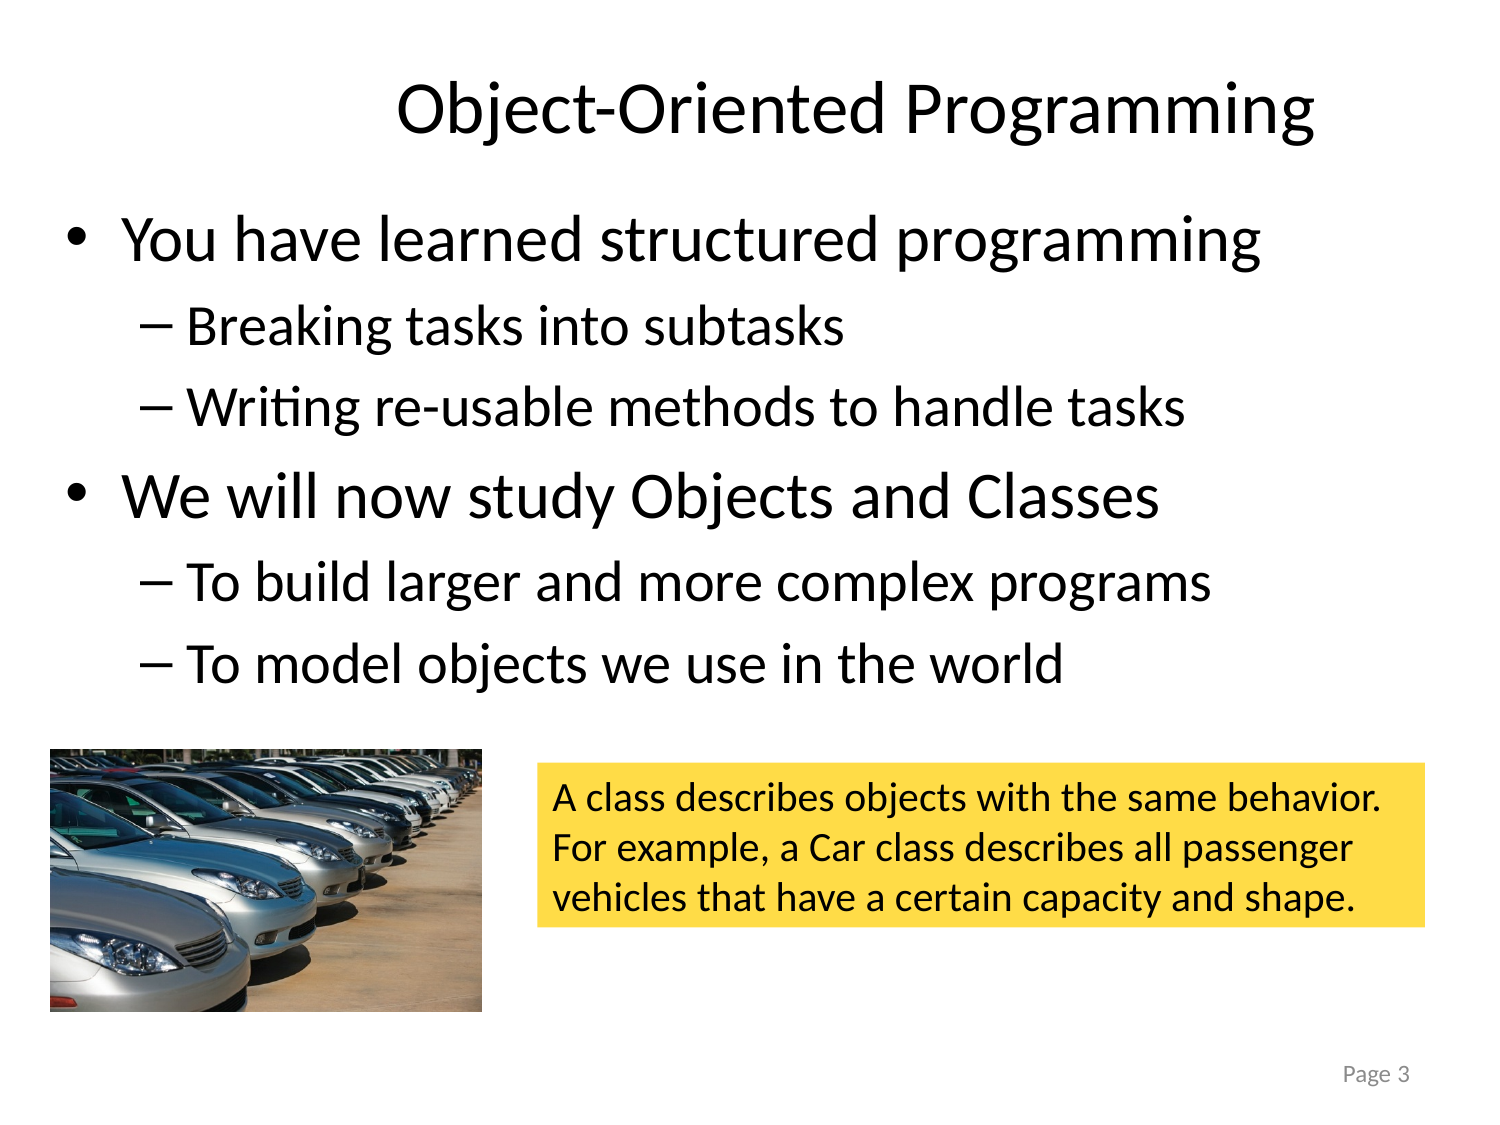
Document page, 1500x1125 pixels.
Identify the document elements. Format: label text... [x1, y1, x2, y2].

slide_number Page 3 [1074, 1042, 1425, 1103]
title Object-Oriented Programming [262, 45, 1450, 163]
list You have learned structured programming Breaking tasks into subtasks Writing re-usable methods to handle tasks We will now study Objects and Classes To build larger and more complex programs To model objects we use in the world [50, 187, 1450, 1025]
picture [49, 749, 482, 1013]
text_box A class describes objects with the same behavior. For example, a Car class describes all passenger vehicles that have a certain capacity and shape. [537, 762, 1425, 928]
